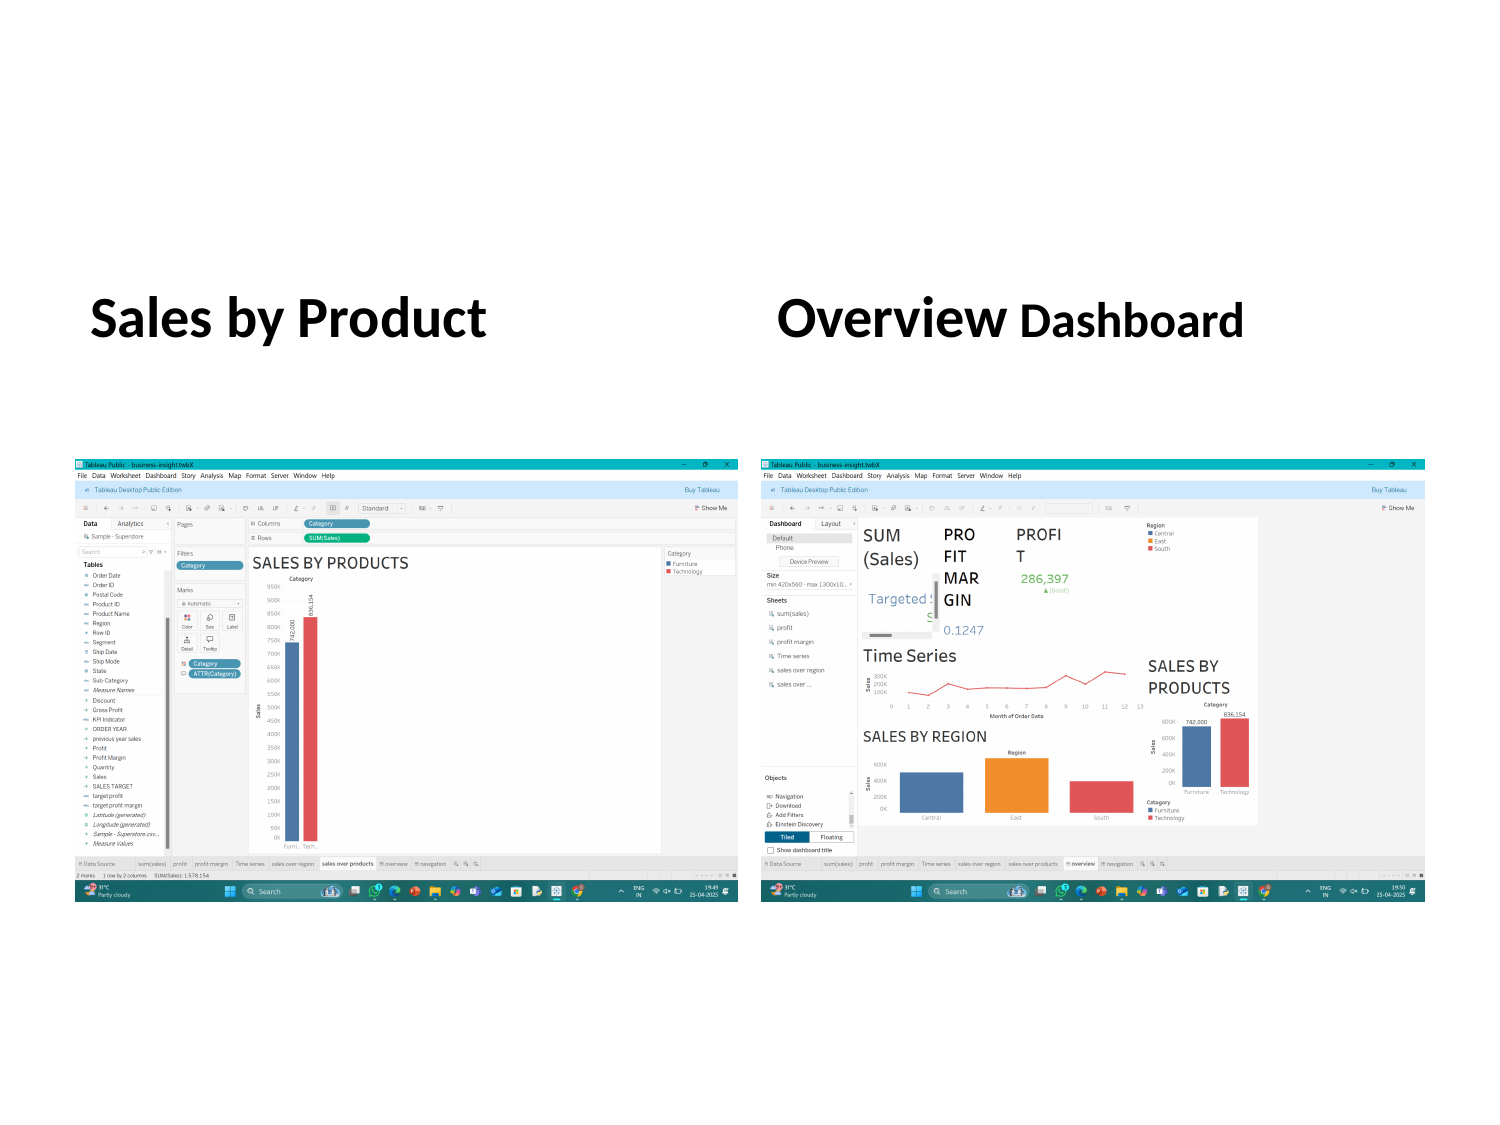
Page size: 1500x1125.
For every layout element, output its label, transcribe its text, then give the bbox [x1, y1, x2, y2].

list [74, 459, 738, 902]
list Sales by Product [75, 251, 738, 357]
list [761, 459, 1426, 903]
list Overview Dashboard [761, 251, 1425, 357]
